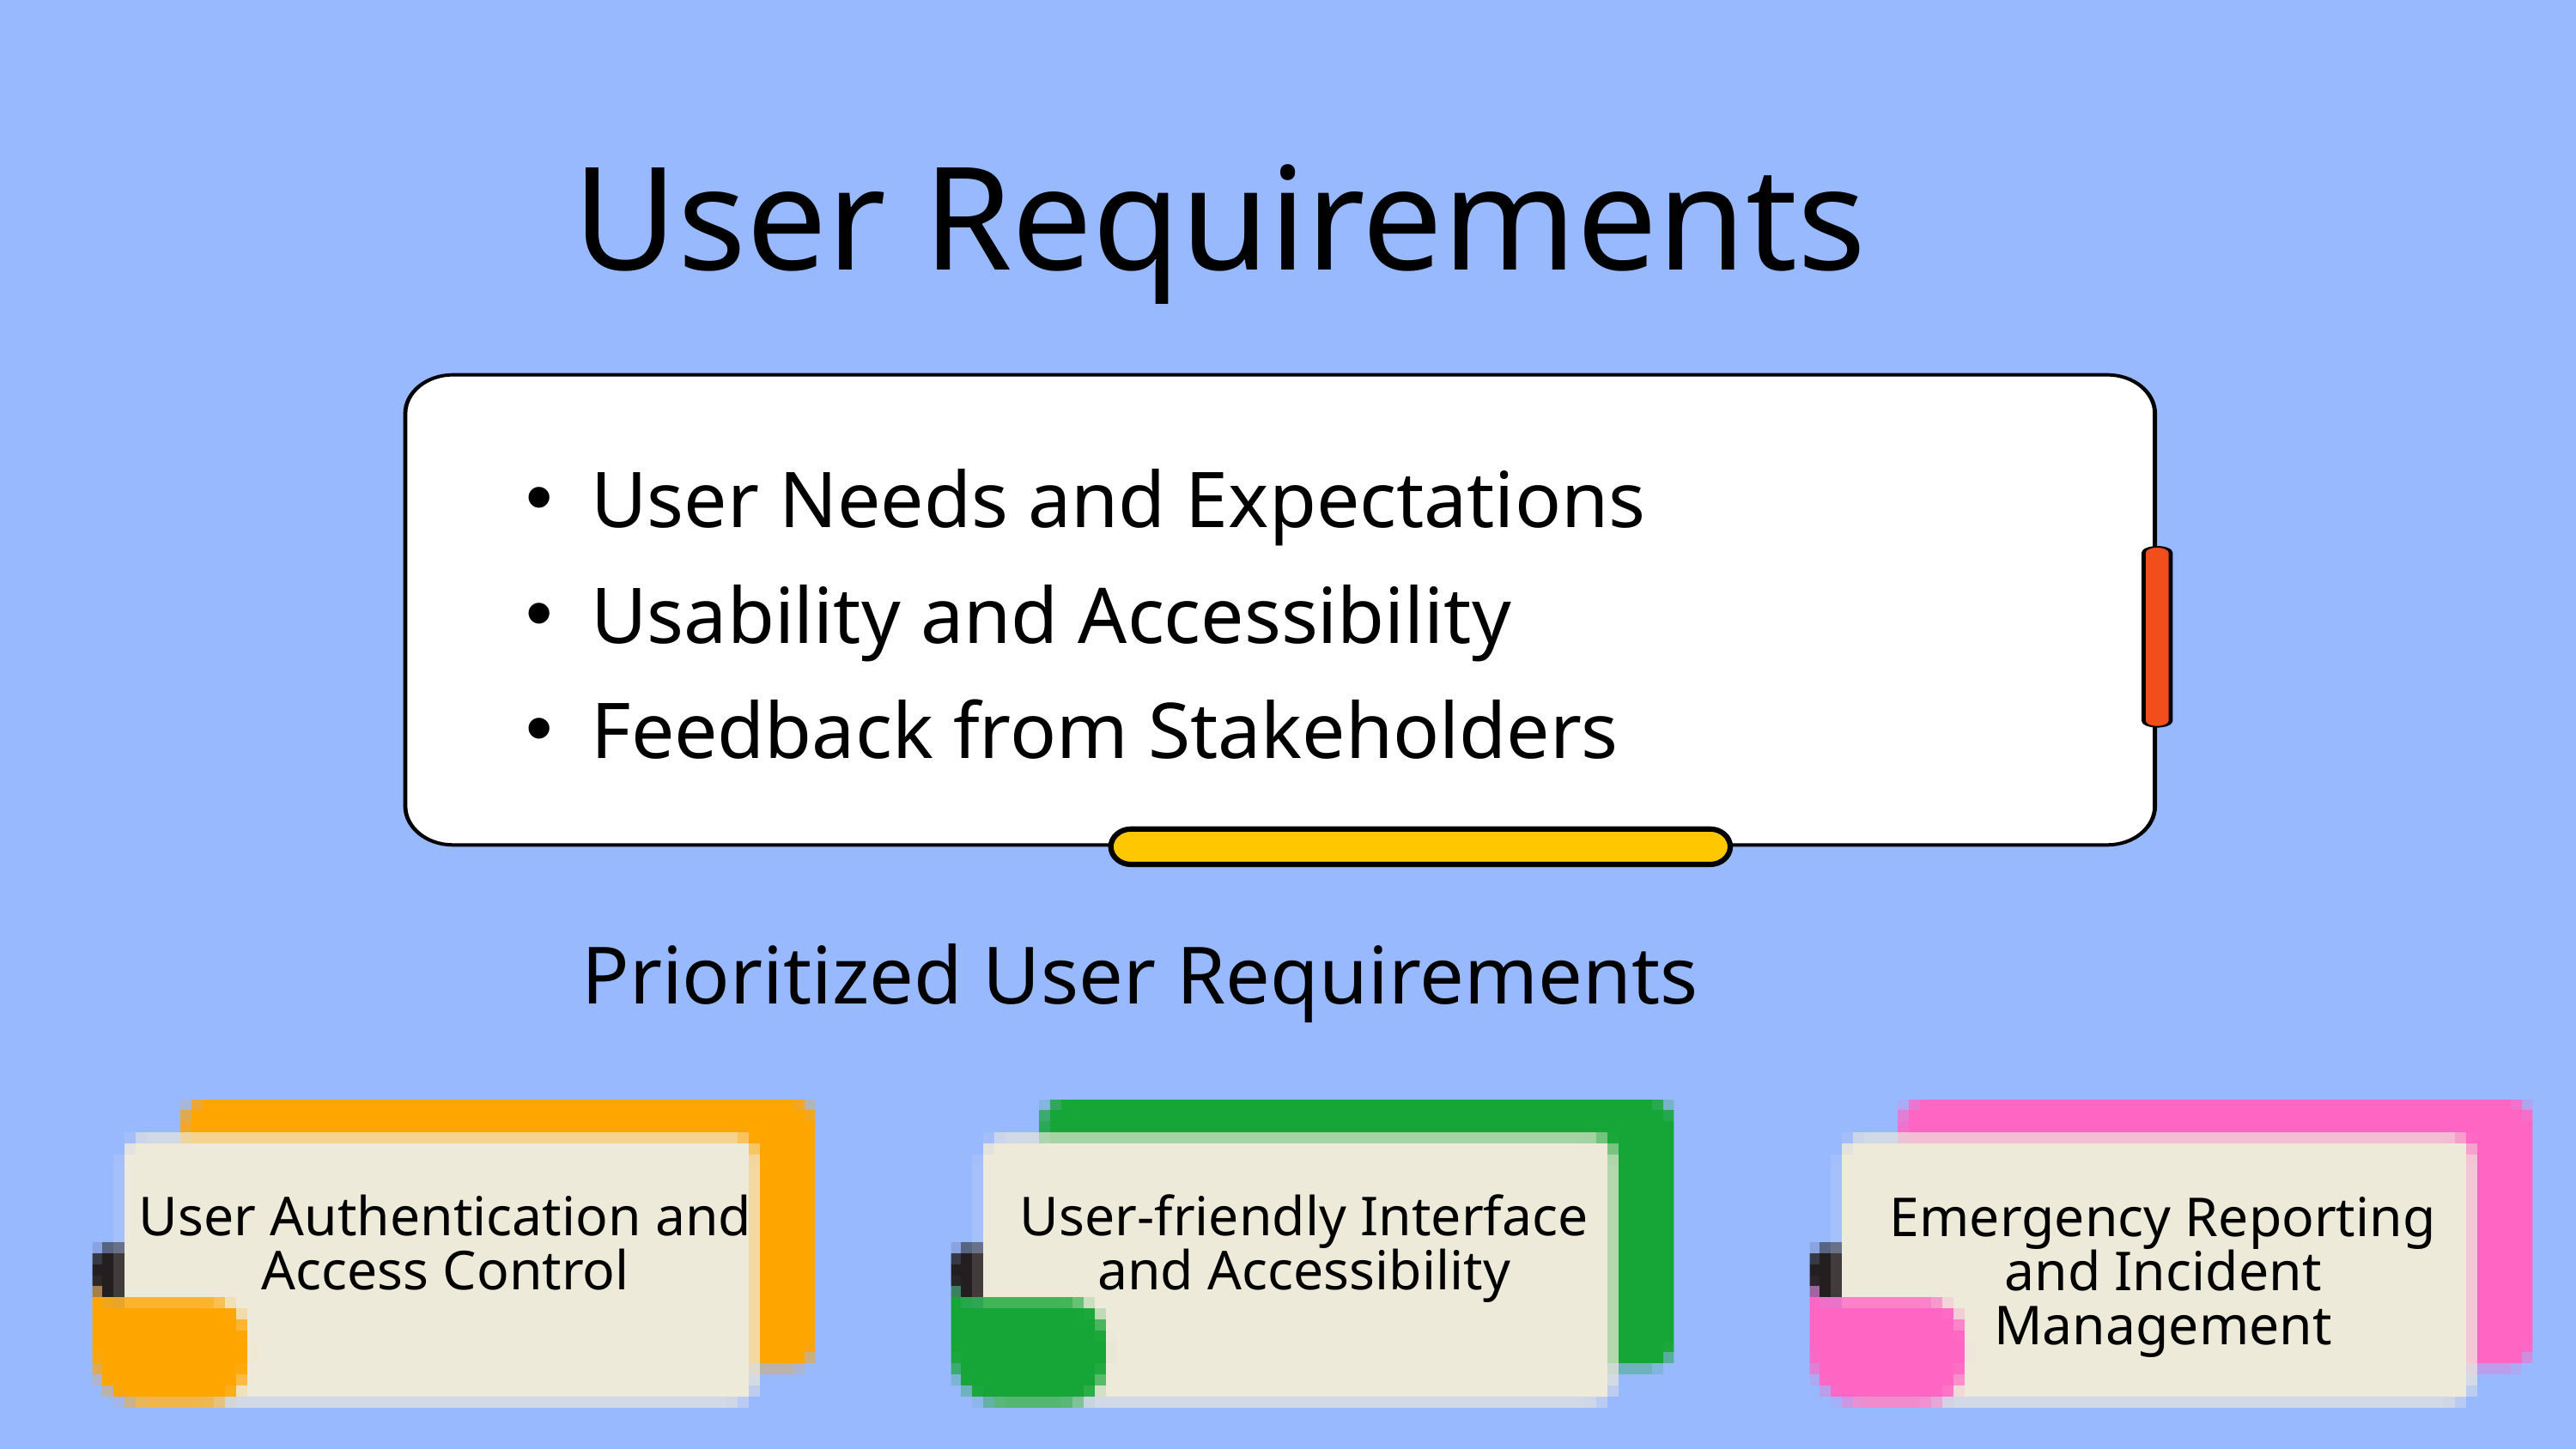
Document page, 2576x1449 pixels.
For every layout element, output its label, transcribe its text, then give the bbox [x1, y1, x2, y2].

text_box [403, 373, 2173, 868]
text_box [1809, 1100, 2533, 1408]
text_box Prioritized User Requirements [581, 939, 1995, 1020]
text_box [951, 1100, 1674, 1408]
text_box User Requirements [573, 154, 2003, 300]
text_box Emergency Reporting and Incident Management [1850, 1193, 2476, 1356]
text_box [92, 1100, 816, 1408]
